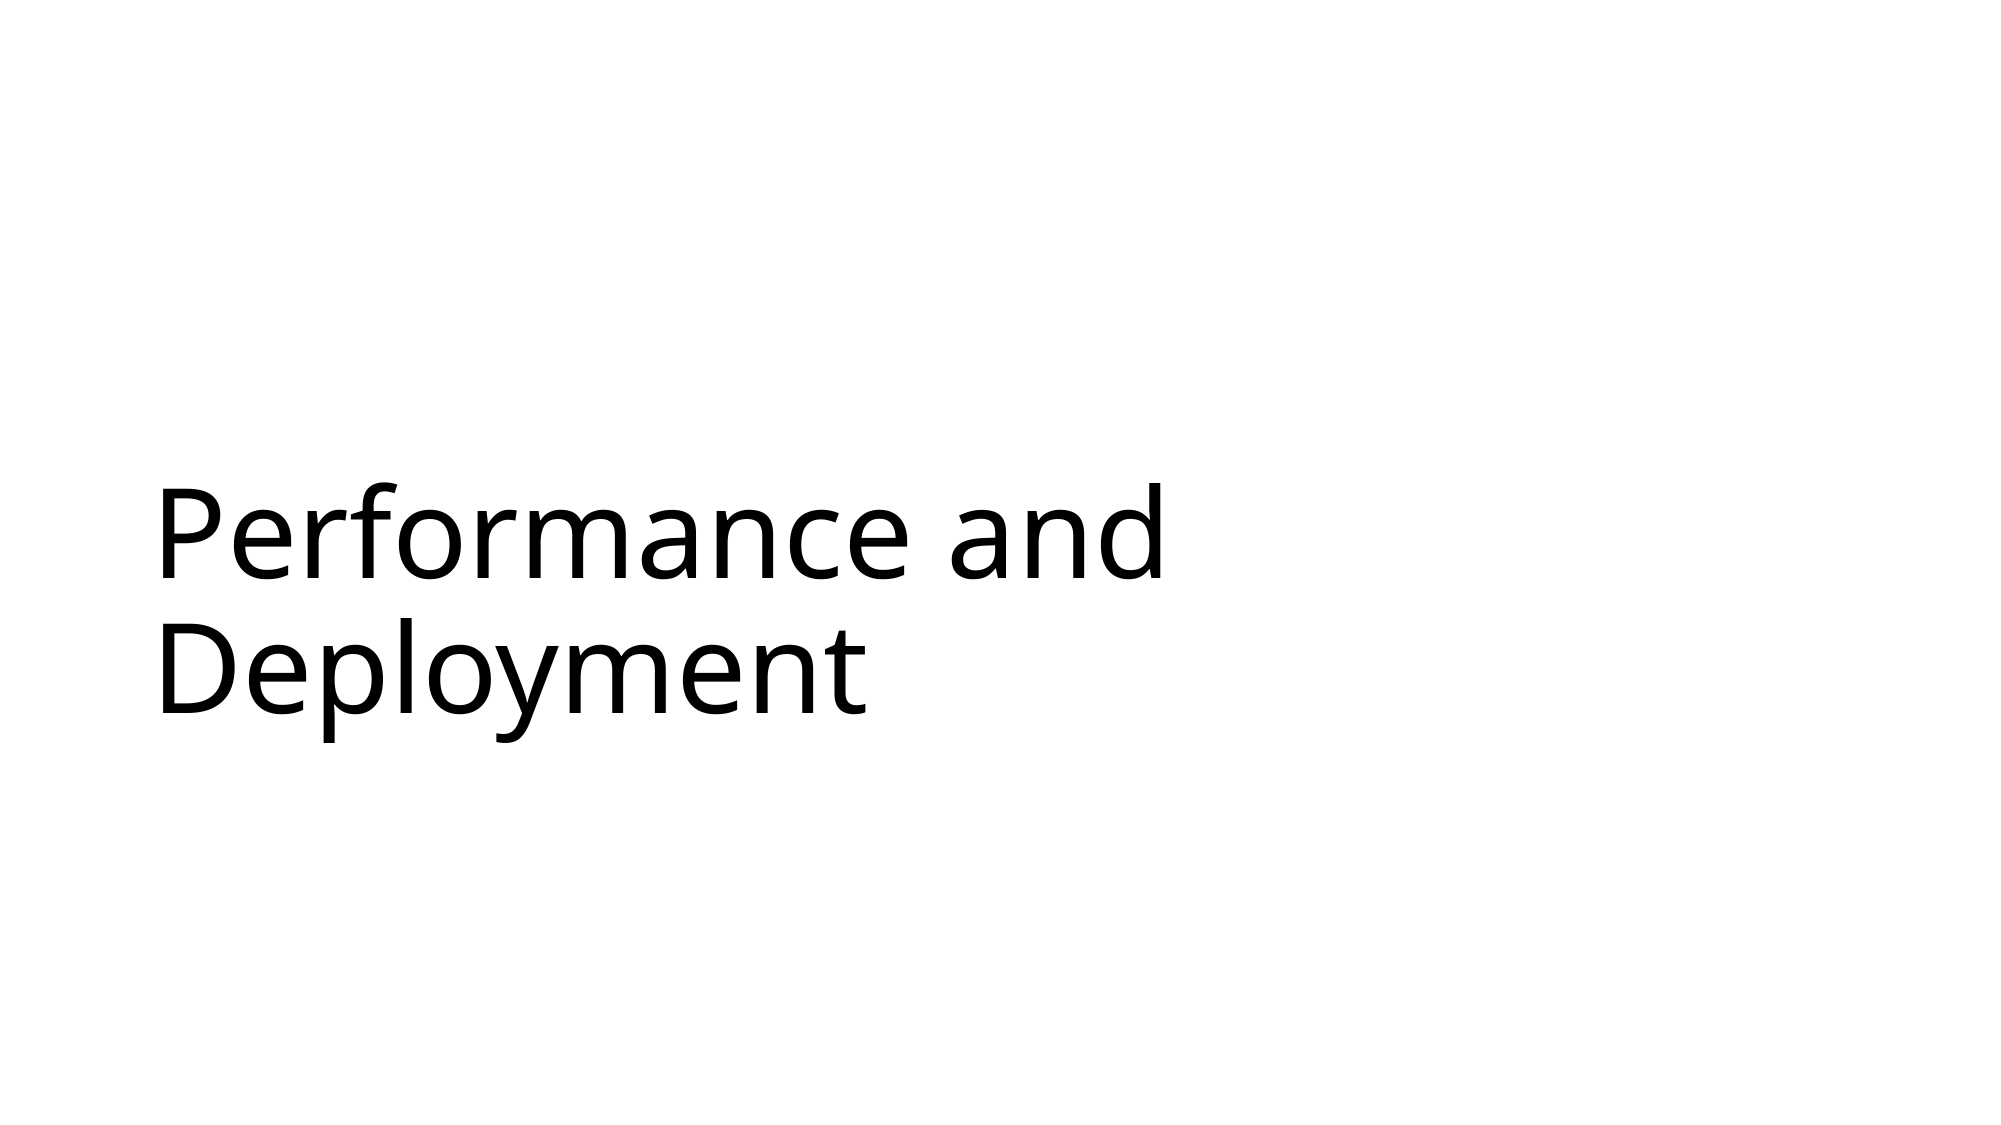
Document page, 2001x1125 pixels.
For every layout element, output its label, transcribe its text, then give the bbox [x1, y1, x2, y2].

title Performance and Deployment [136, 280, 1862, 749]
